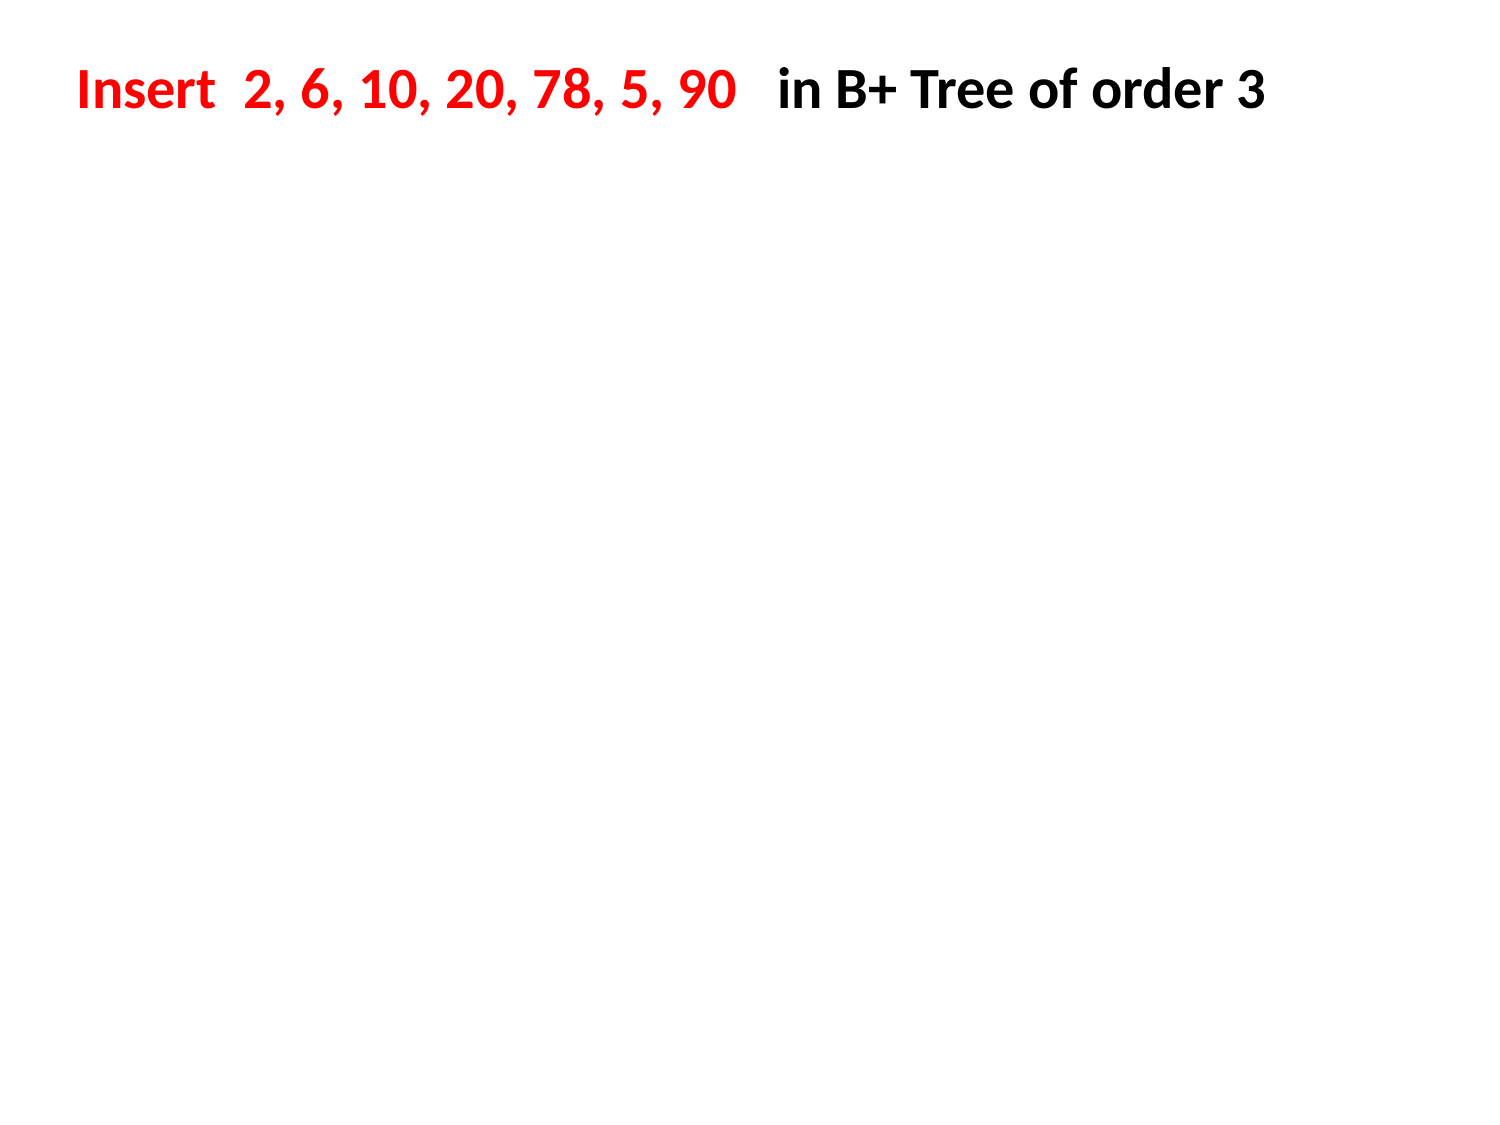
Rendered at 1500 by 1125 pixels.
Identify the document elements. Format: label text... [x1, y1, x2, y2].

text_box Insert 2, 6, 10, 20, 78, 5, 90 in B+ Tree of order 3 [61, 42, 1295, 128]
